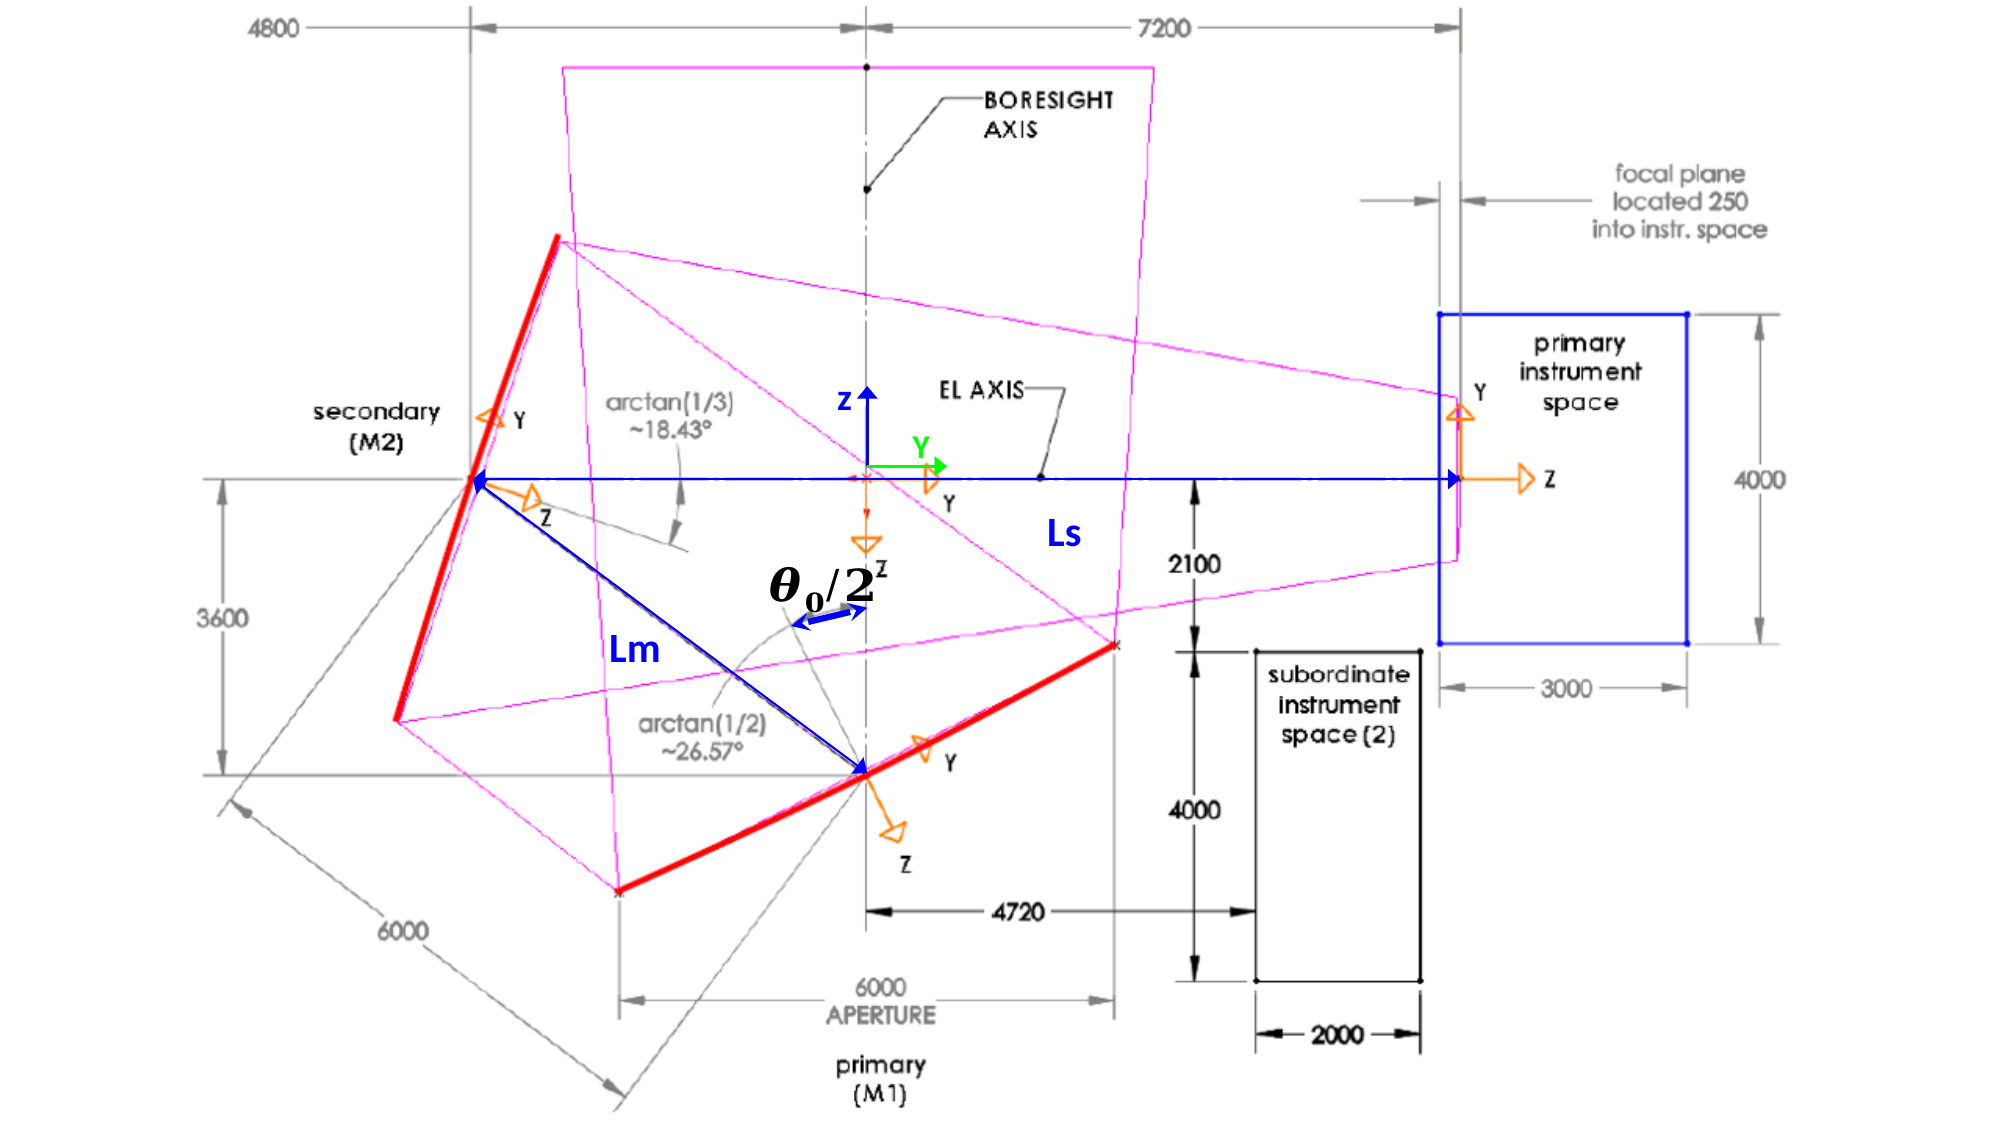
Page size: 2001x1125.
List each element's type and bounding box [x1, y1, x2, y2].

picture [129, 0, 1871, 1125]
text_box [472, 479, 868, 773]
text_box [791, 607, 868, 626]
text_box [822, 365, 947, 474]
